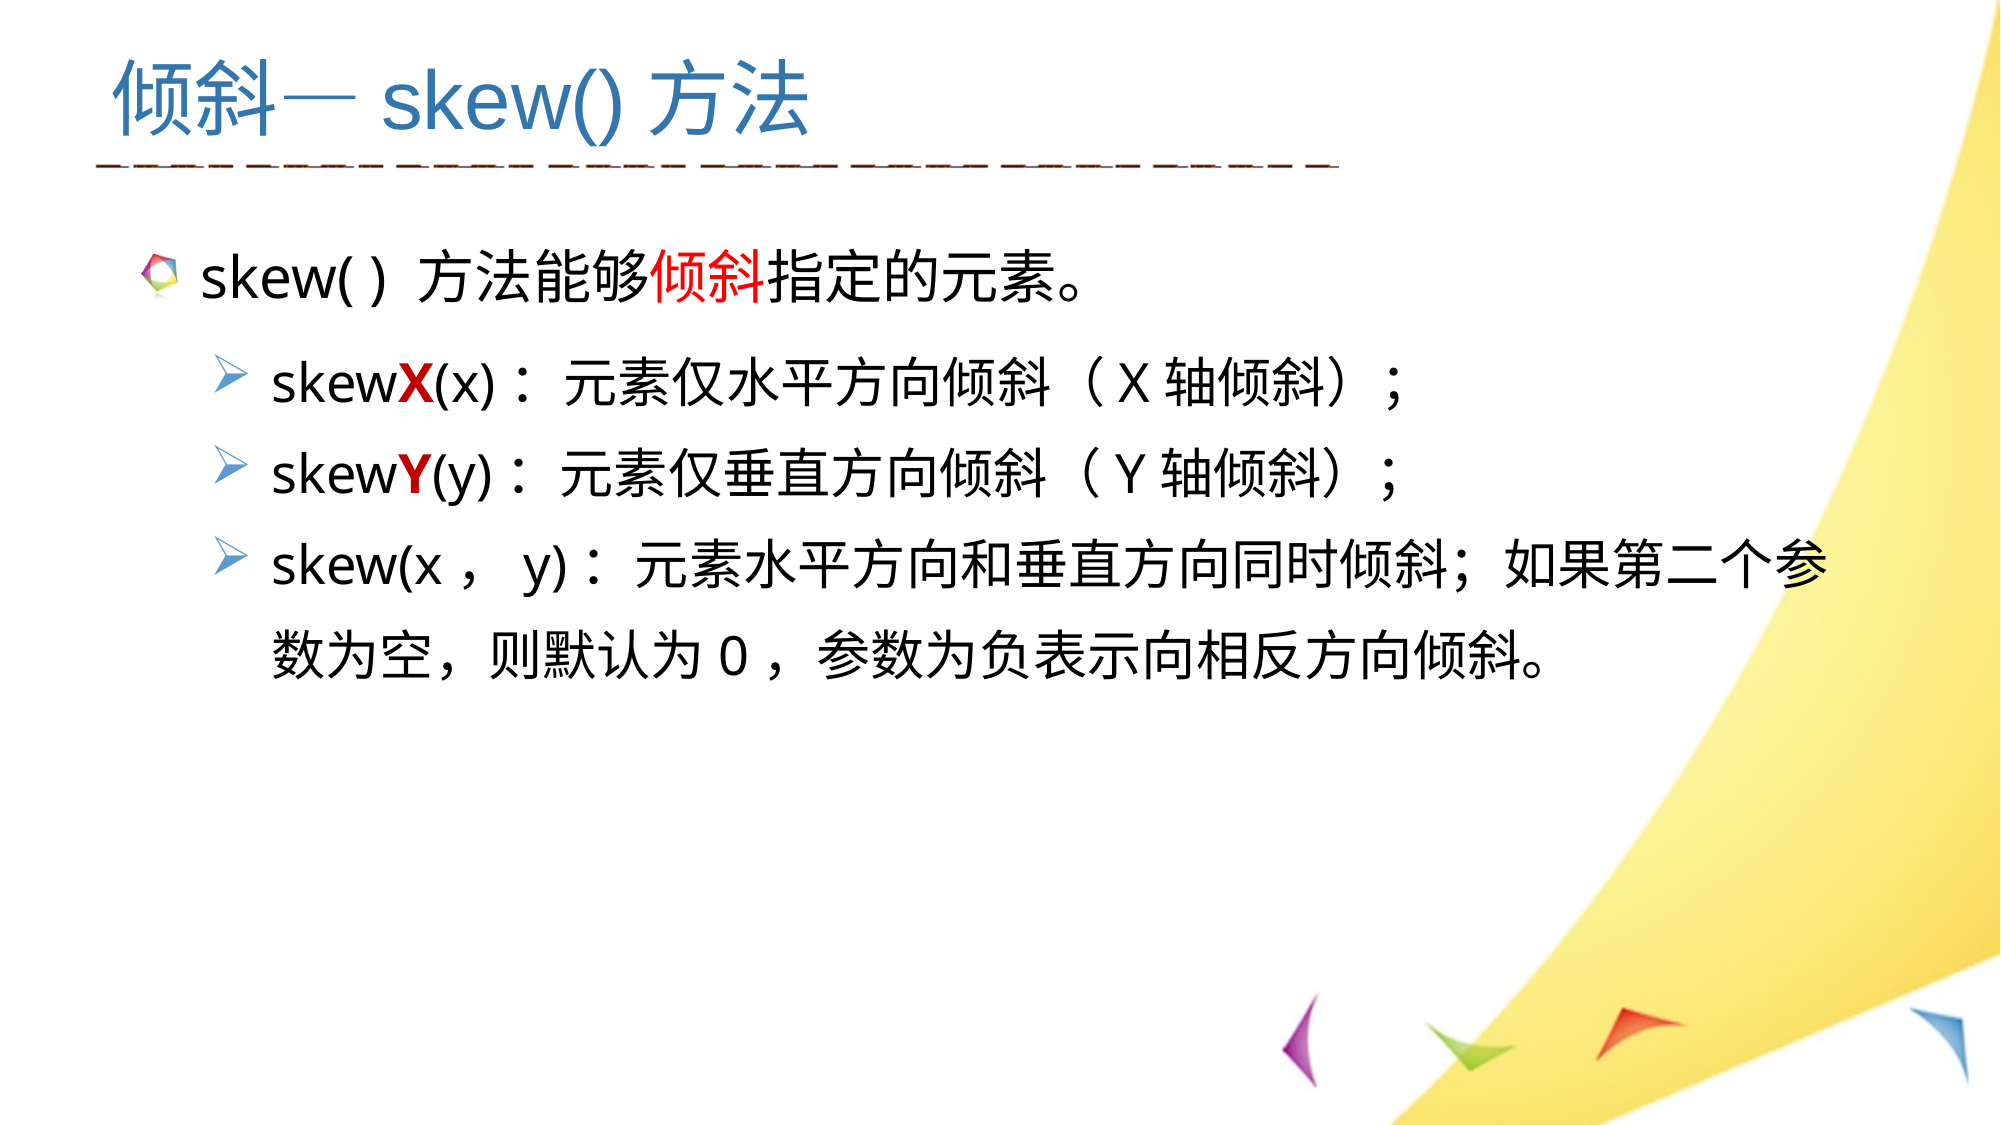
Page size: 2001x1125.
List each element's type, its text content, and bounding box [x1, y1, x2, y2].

picture [139, 252, 181, 298]
list skew( ) 方法能够倾斜指定的元素。 skewX(x)：元素仅水平方向倾斜（X轴倾斜）； skewY(y)：元素仅垂直方向倾斜（Y轴倾斜）； skew(x，y)：元素水平方向和垂直方向同时倾斜；如果第二个参数为空，则默认为0，参数为负表示向相反方向倾斜。 [124, 204, 1855, 967]
list 倾斜—skew()方法 [96, 38, 1441, 141]
picture [88, 0, 2000, 1125]
